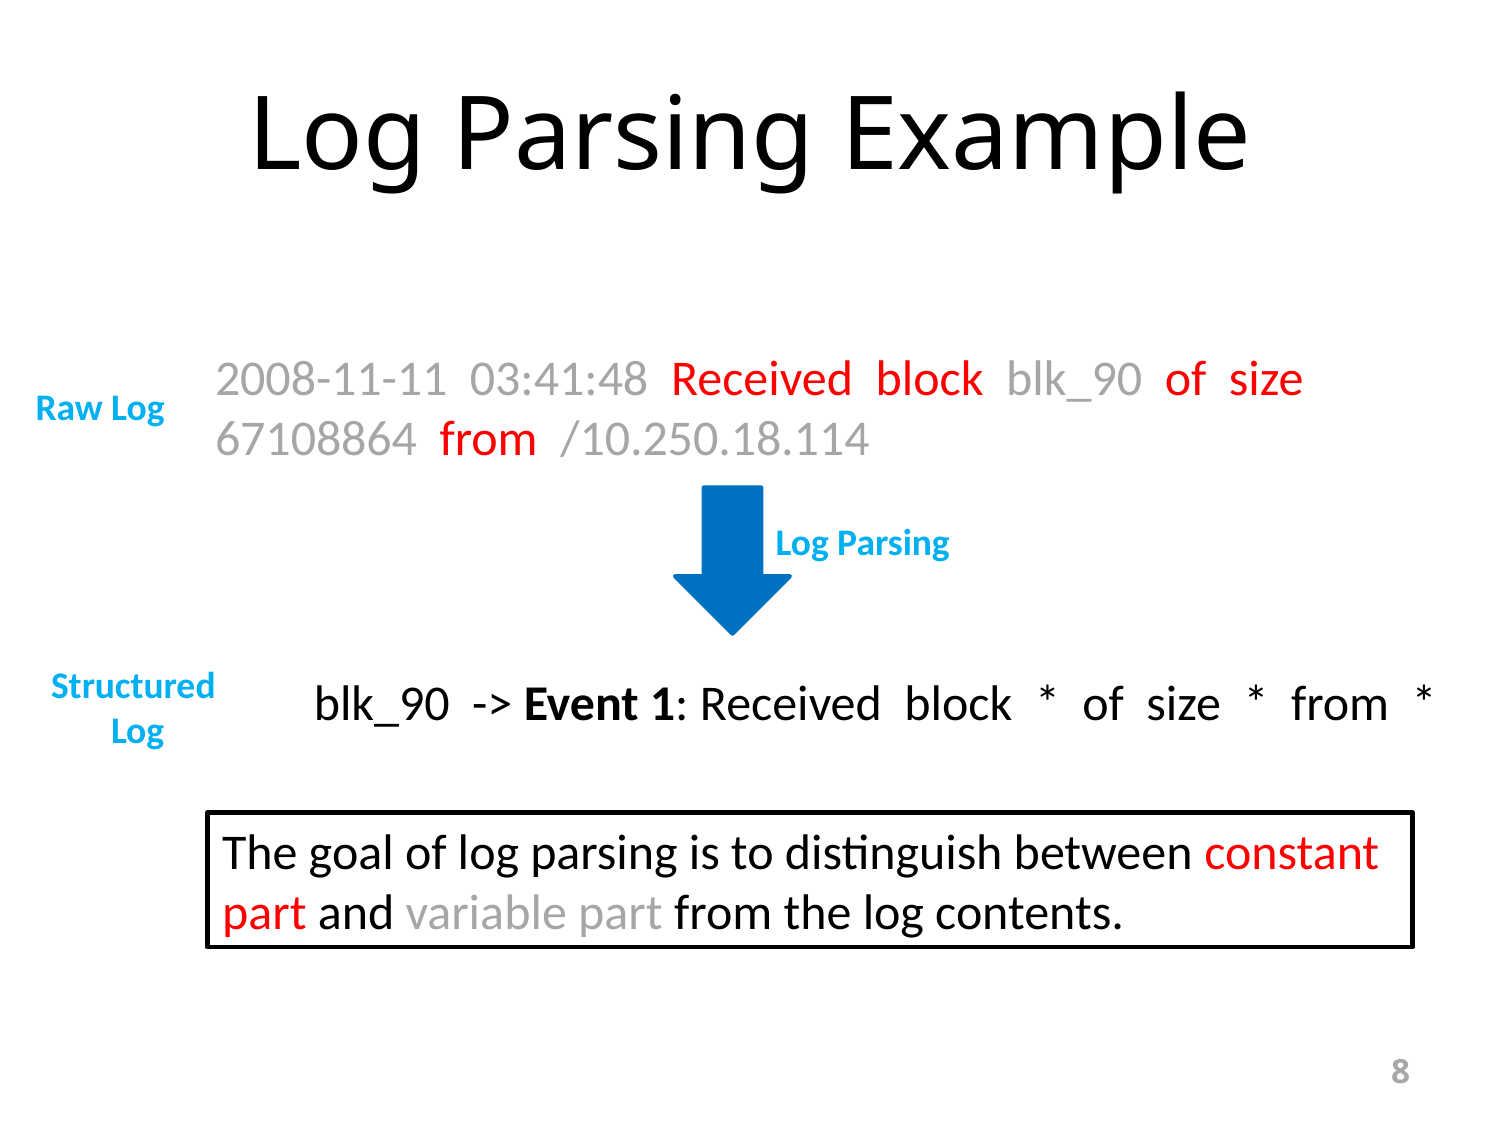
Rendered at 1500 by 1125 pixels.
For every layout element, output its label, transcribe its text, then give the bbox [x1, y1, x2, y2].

title Log Parsing Example [75, 45, 1425, 213]
text_box blk_90 -> Event 1: Received block * of size * from * [287, 662, 1475, 750]
text_box The goal of log parsing is to distinguish between constant part and variable part from the log contents. [207, 812, 1413, 948]
list 2008-11-11 03:41:48 Received block blk_90 of size 67108864 from /10.250.18.114 [200, 337, 1500, 488]
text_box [751, 410, 899, 712]
text_box Raw Log [0, 373, 200, 439]
text_box Structured Log [23, 673, 252, 739]
slide_number 8 [1074, 1042, 1425, 1103]
